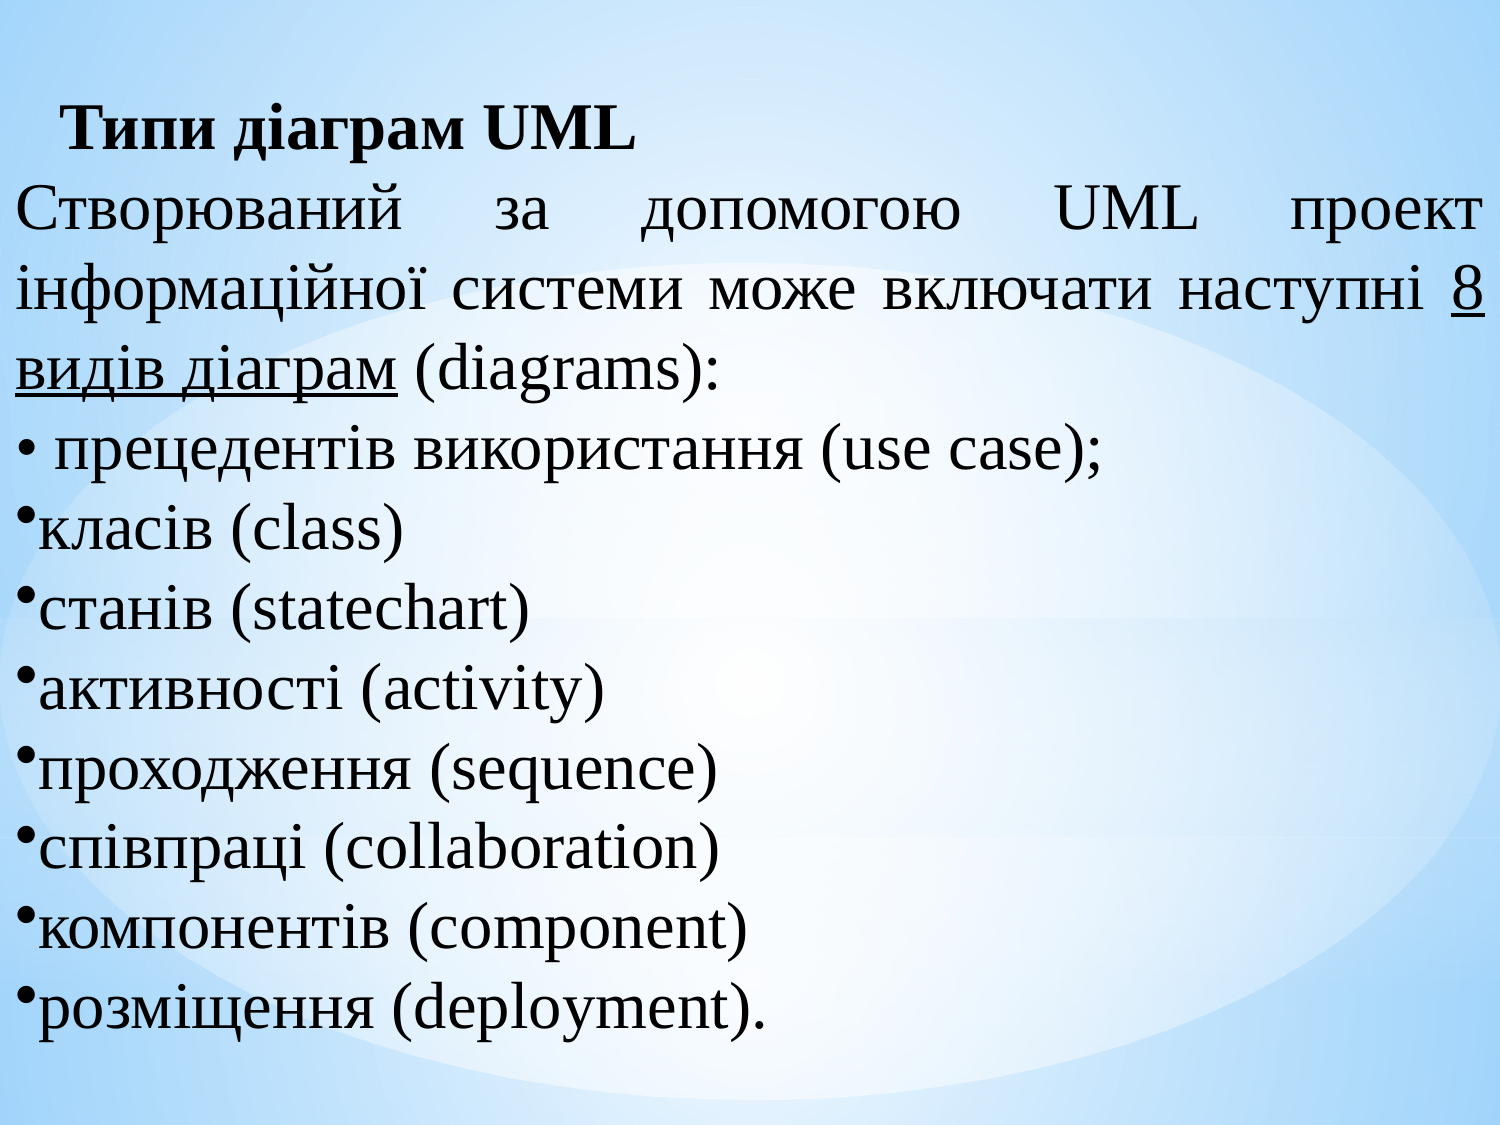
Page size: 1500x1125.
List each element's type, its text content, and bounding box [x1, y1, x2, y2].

text_box Типи діаграм UML Створюваний за допомогою UML проект інформаційної системи може включати наступні 8 видів діаграм (diagrams): • прецедентів використання (use case); класів (class) станів (statechart) активності (асtivity) проходження (sequence) співпраці (collaboration) компонентів (component) розміщення (deployment). [0, 75, 1500, 1050]
